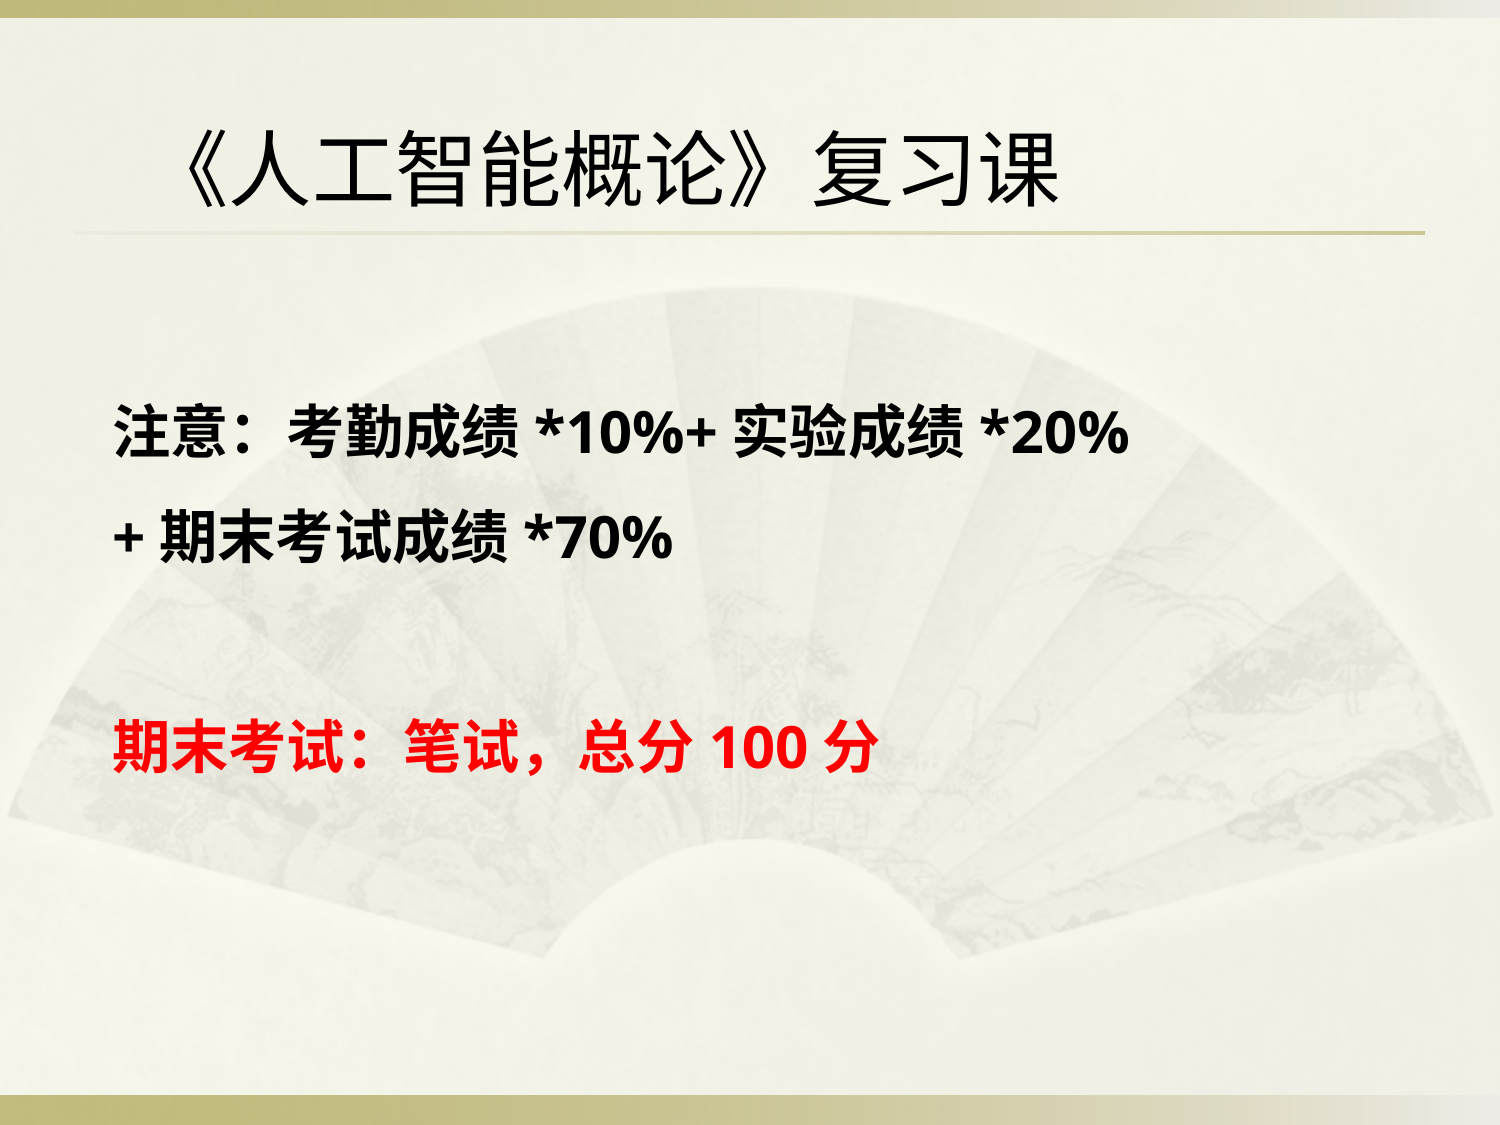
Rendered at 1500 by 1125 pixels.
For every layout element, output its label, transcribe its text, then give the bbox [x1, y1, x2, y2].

text_box 注意：考勤成绩*10%+实验成绩*20%+期末考试成绩*70% 期末考试：笔试，总分100分 [97, 353, 1241, 788]
text_box 《人工智能概论》复习课 [130, 109, 1325, 225]
